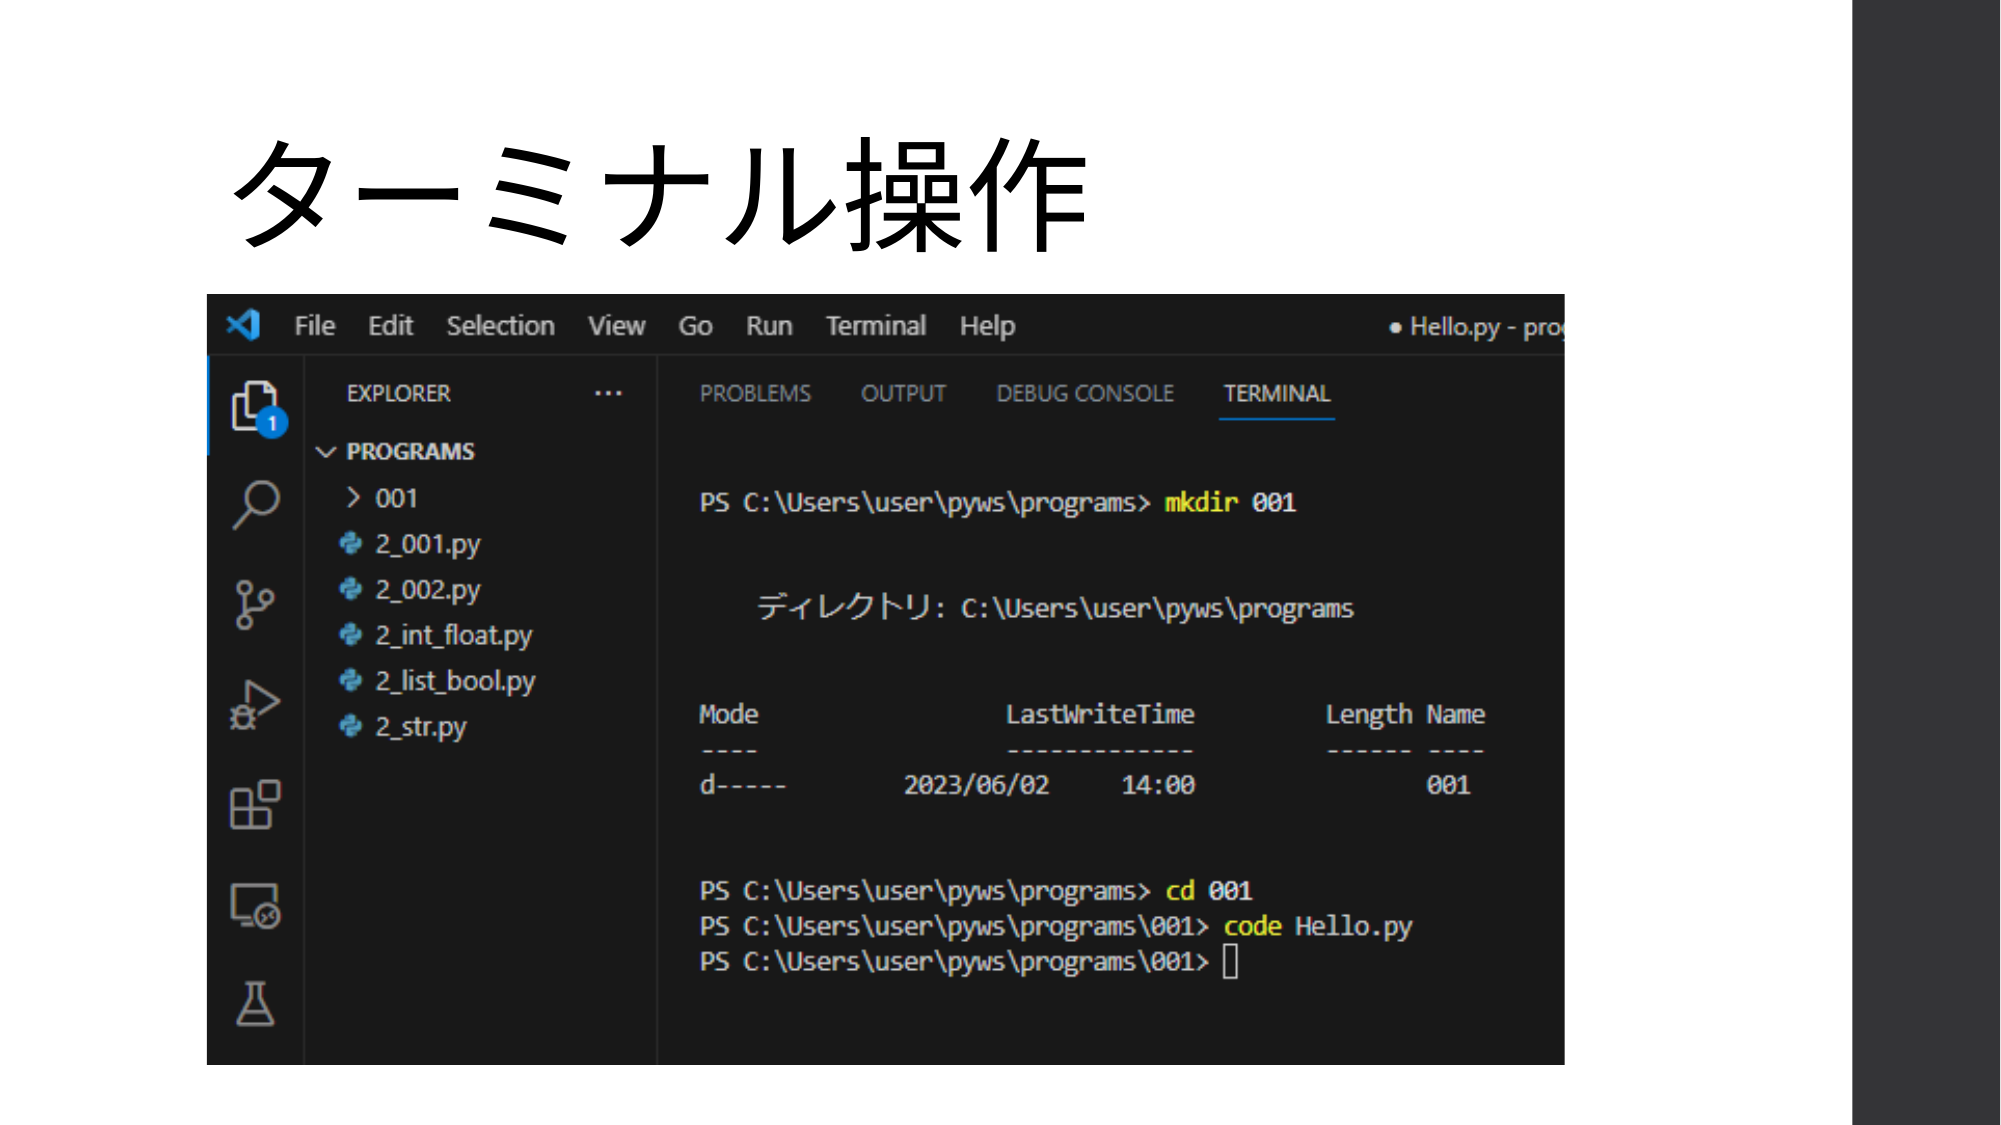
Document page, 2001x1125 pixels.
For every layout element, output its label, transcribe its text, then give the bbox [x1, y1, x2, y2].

title ターミナル操作 [206, 60, 1797, 278]
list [206, 294, 1565, 1066]
